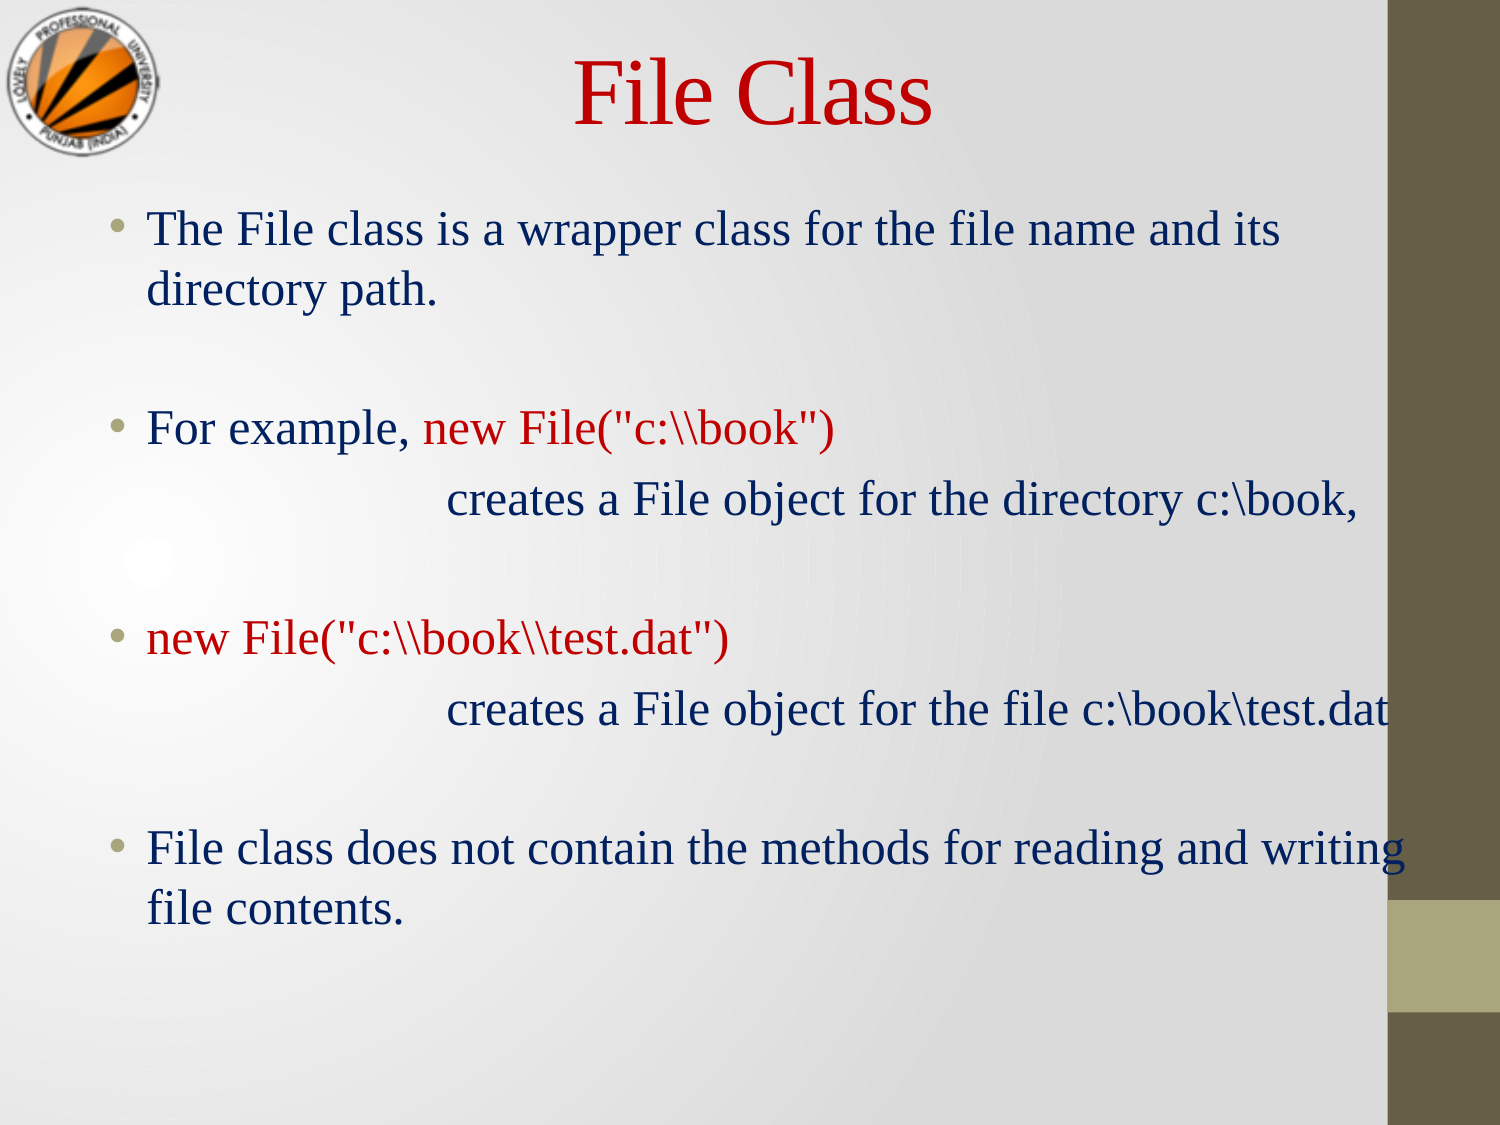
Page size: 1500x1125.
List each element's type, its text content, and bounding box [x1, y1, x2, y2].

picture [0, 0, 163, 163]
title File Class [82, 0, 1425, 173]
list The File class is a wrapper class for the file name and its directory path. For example, new File("c:\\book") creates a File object for the directory c:\book, new File("c:\\book\\test.dat") creates a File object for the file c:\book\test.dat File class does not contain the methods for reading and writing file contents. [75, 187, 1450, 987]
